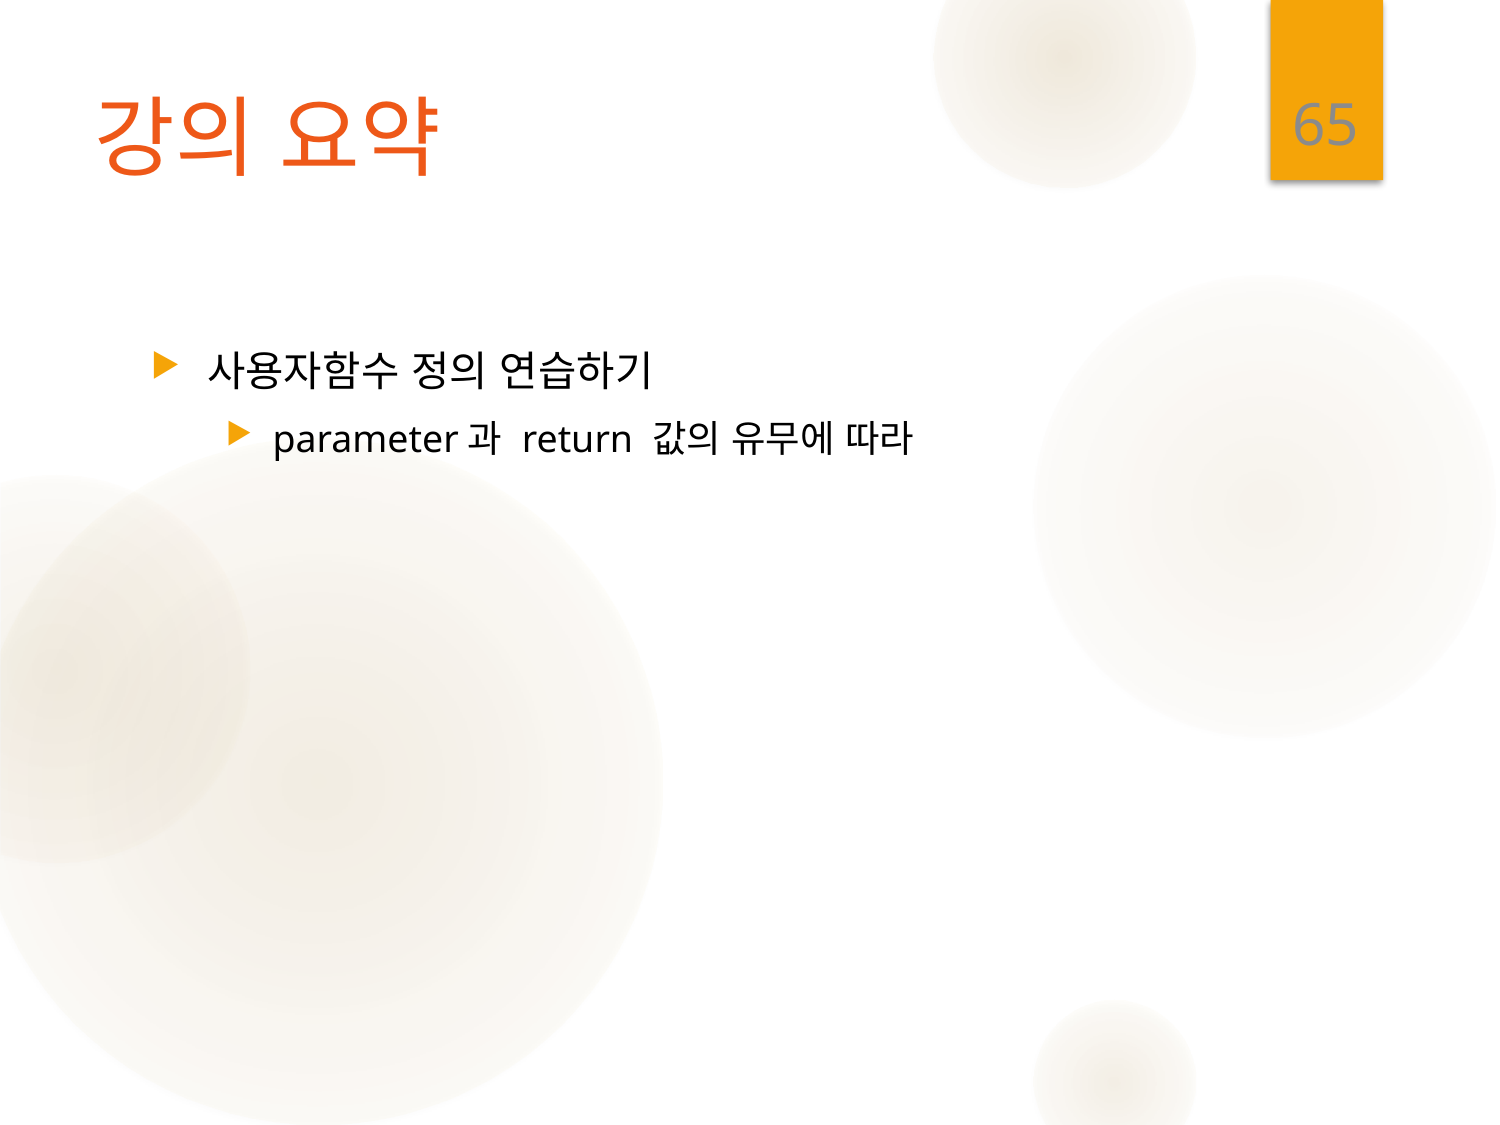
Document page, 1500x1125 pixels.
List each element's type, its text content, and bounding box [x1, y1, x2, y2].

list 사용자함수 정의 연습하기 parameter과 return 값의 유무에 따라 [135, 336, 1237, 1025]
title 강의 요약 [79, 74, 1237, 304]
slide_number 65 [1273, 48, 1378, 175]
